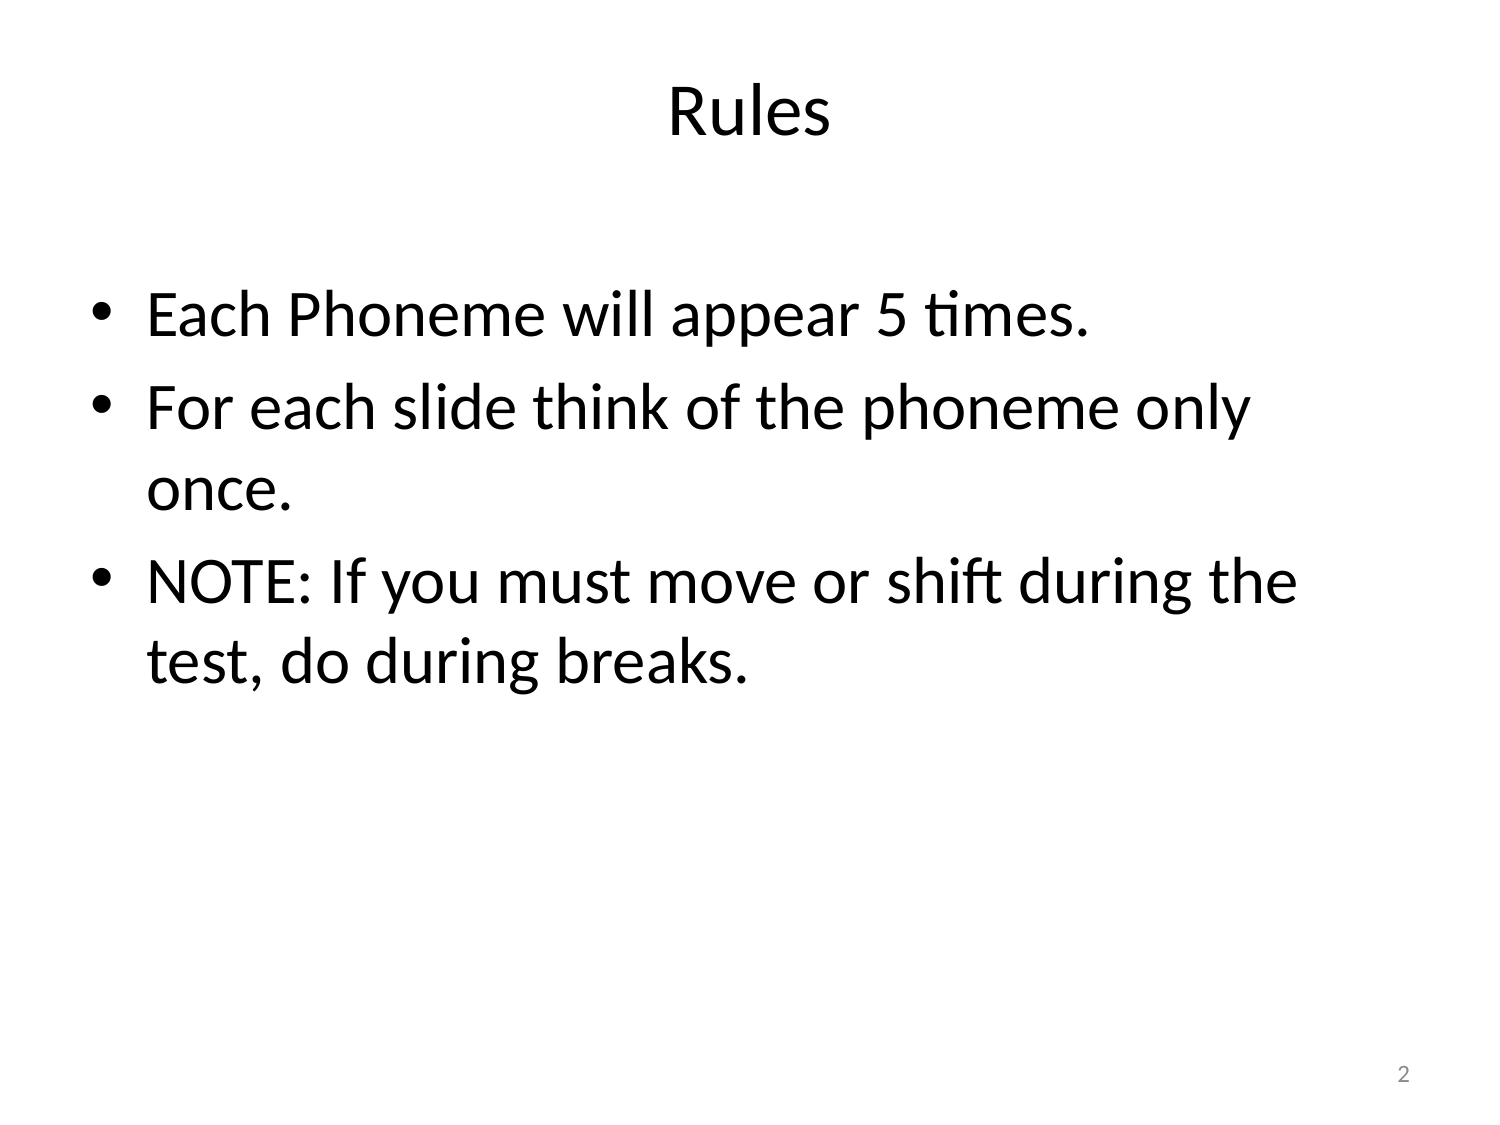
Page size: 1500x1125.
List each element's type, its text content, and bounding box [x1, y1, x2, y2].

list Each Phoneme will appear 5 times. For each slide think of the phoneme only once. NOTE: If you must move or shift during the test, do during breaks. [75, 262, 1425, 1005]
slide_number 2 [1074, 1042, 1425, 1103]
text_box Rules [74, 53, 1425, 158]
